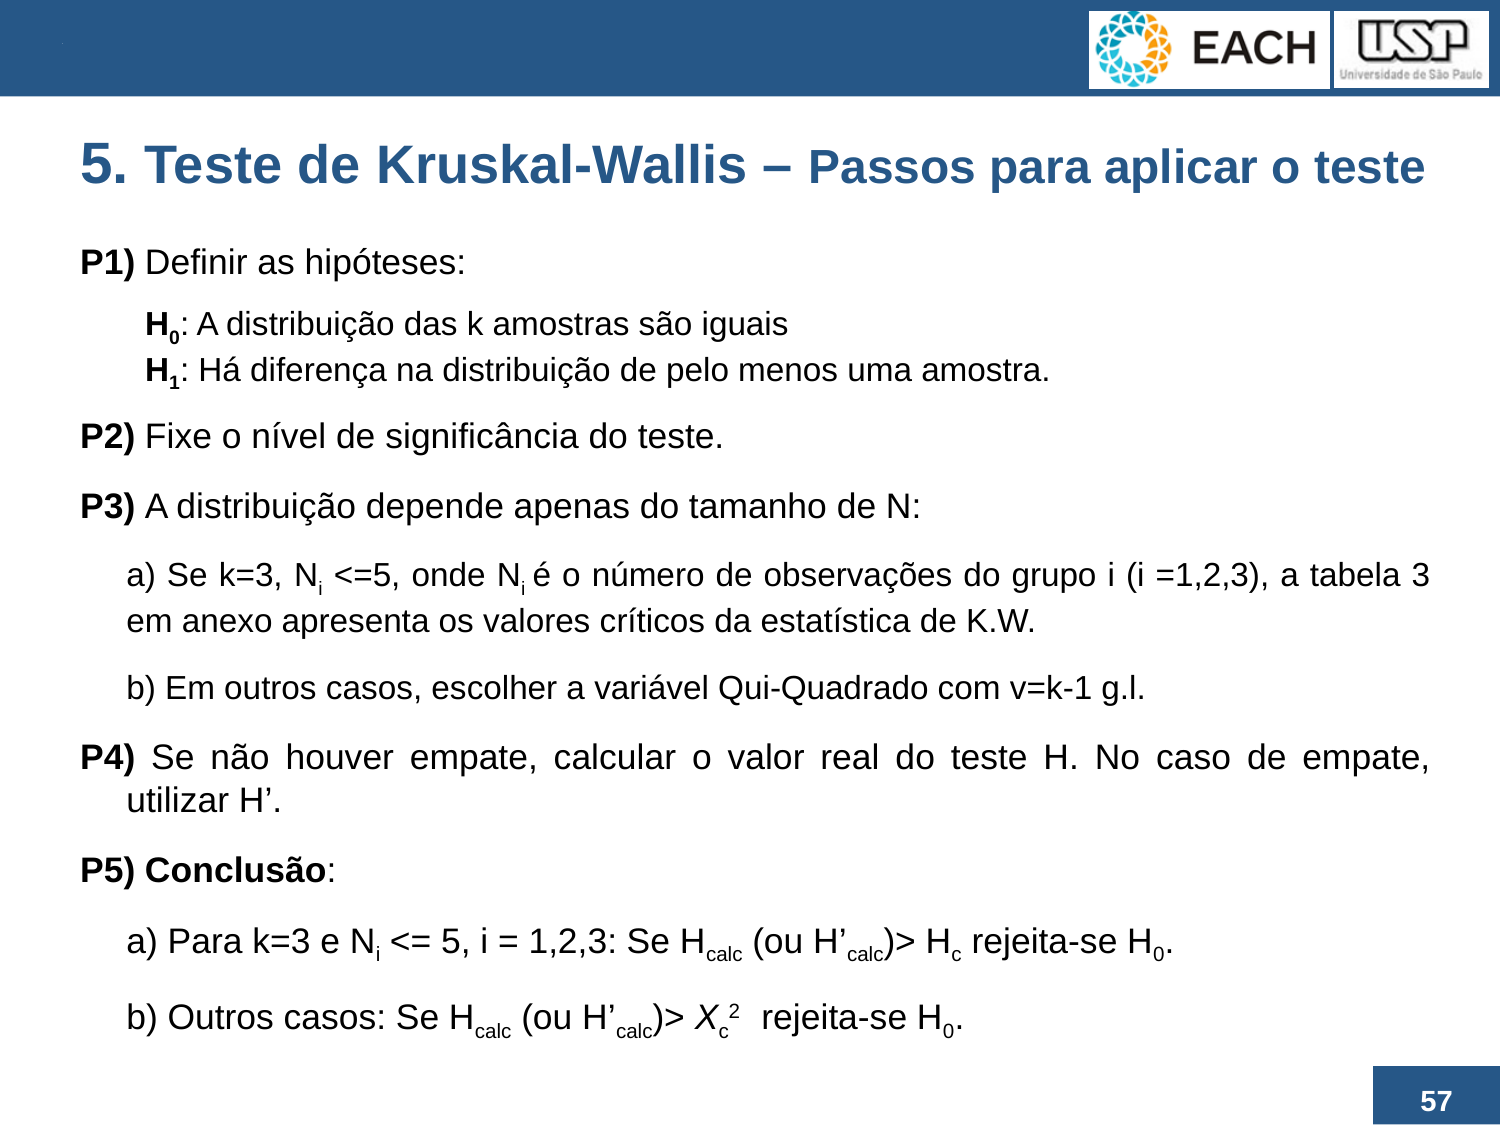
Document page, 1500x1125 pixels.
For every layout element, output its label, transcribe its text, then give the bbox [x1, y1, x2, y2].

title 5. Teste de Kruskal-Wallis – Passos para aplicar o teste [64, 117, 1448, 247]
picture [1334, 11, 1489, 88]
picture [1089, 11, 1330, 89]
list P1) Definir as hipóteses: H0: A distribuição das k amostras são iguais H1: Há diferença na distribuição de pelo menos uma amostra. P2) Fixe o nível de significância do teste. P3) A distribuição depende apenas do tamanho de N: a) Se k=3, Ni <=5, onde Ni é o número de observações do grupo i (i =1,2,3), a tabela 3 em anexo apresenta os valores críticos da estatística de K.W. b) Em outros casos, escolher a variável Qui-Quadrado com v=k-1 g.l. P4) Se não houver empate, calcular o valor real do teste H. No caso de empate, utilizar H’. P5) Conclusão: a) Para k=3 e Ni <= 5, i = 1,2,3: Se Hcalc (ou H’calc)> Hc rejeita-se H0. b) Outros casos: Se Hcalc (ou H’calc)> Xc2 rejeita-se H0. [64, 231, 1447, 1071]
